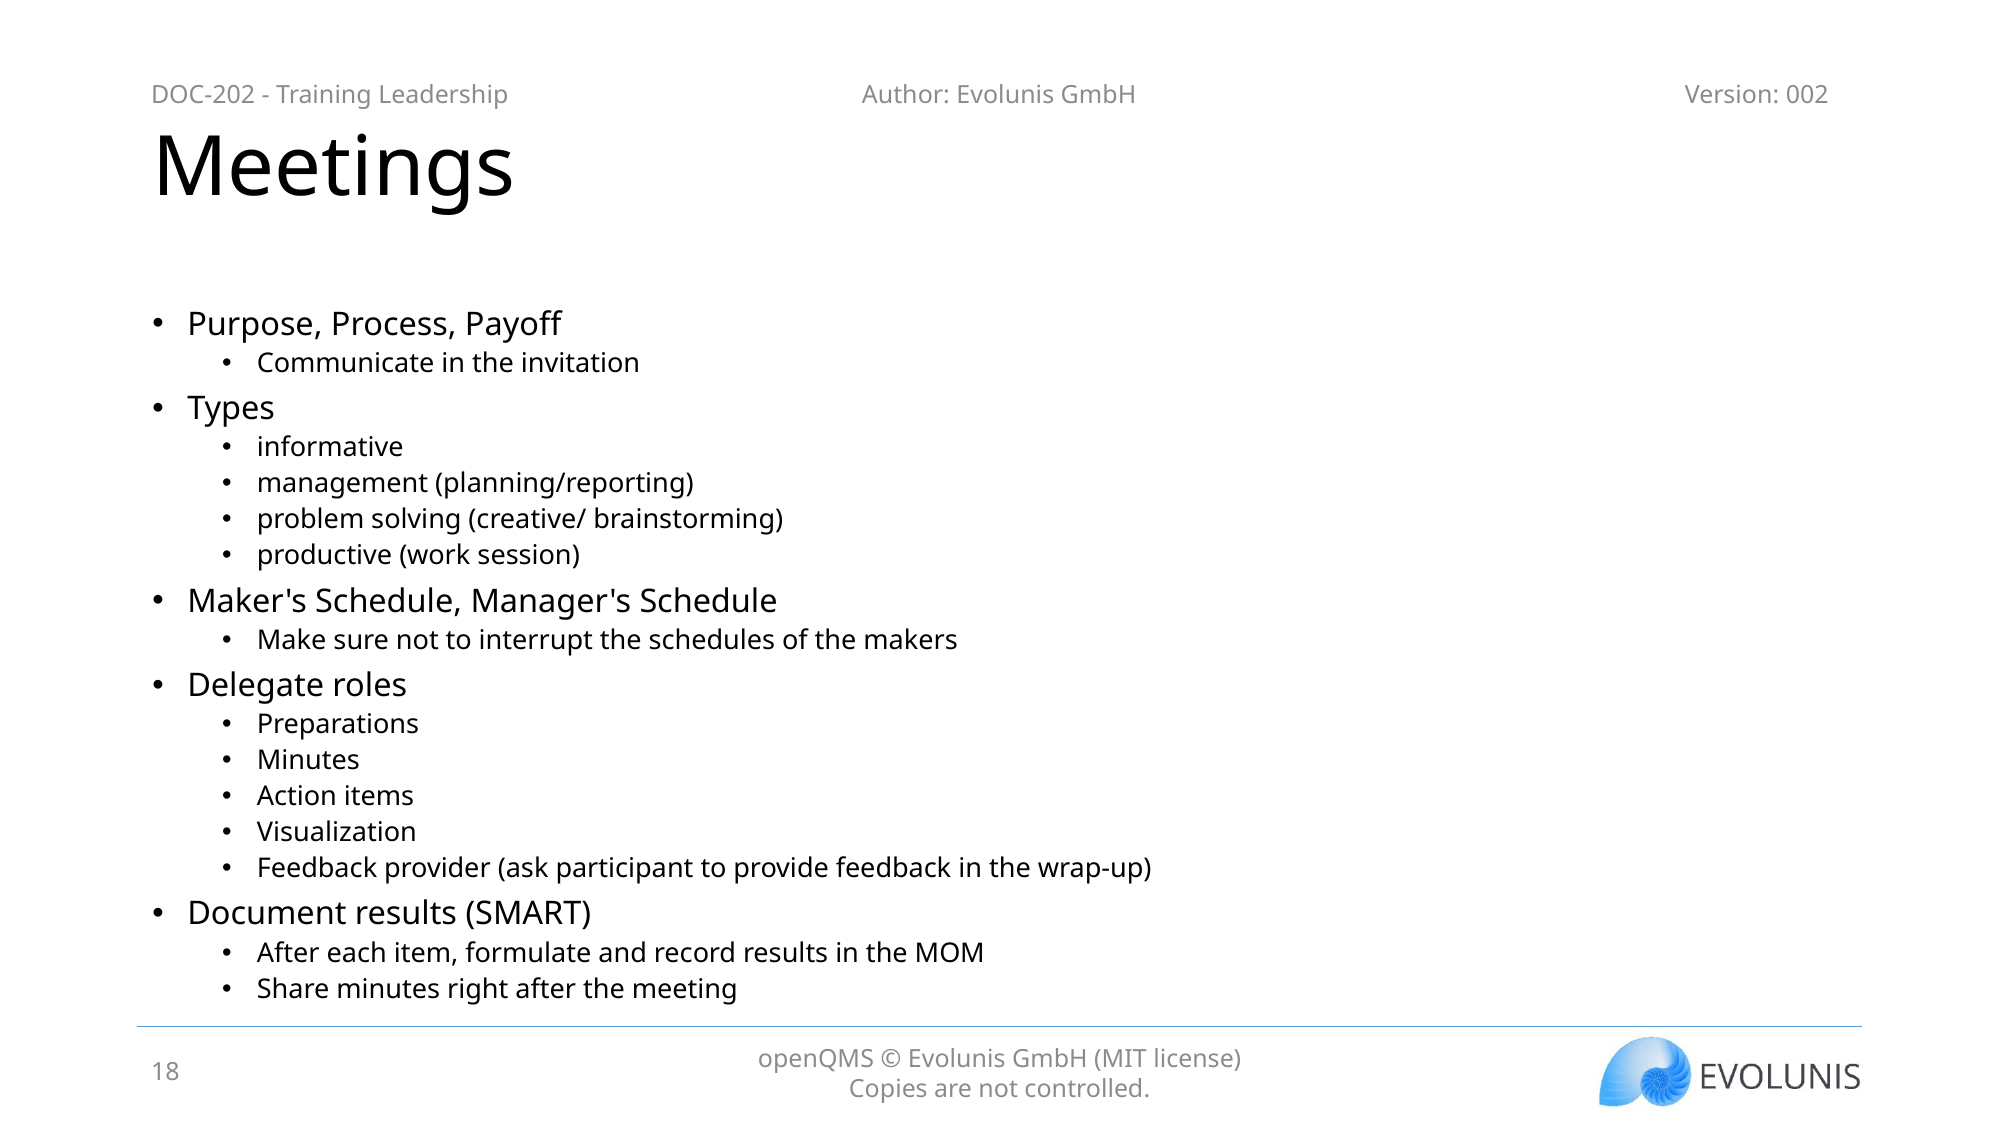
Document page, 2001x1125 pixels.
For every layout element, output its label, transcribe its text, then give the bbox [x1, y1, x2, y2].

picture [1597, 1034, 1863, 1109]
list Purpose, Process, Payoff Communicate in the invitation Types informative management (planning/reporting) problem solving (creative/ brainstorming) productive (work session) Maker's Schedule, Manager's Schedule Make sure not to interrupt the schedules of the makers Delegate roles Preparations Minutes Action items Visualization Feedback provider (ask participant to provide feedback in the wrap-up) Document results (SMART) After each item, formulate and record results in the MOM Share minutes right after the meeting [137, 299, 1863, 1014]
title Meetings [137, 59, 1863, 278]
slide_number 18 [136, 1042, 587, 1103]
